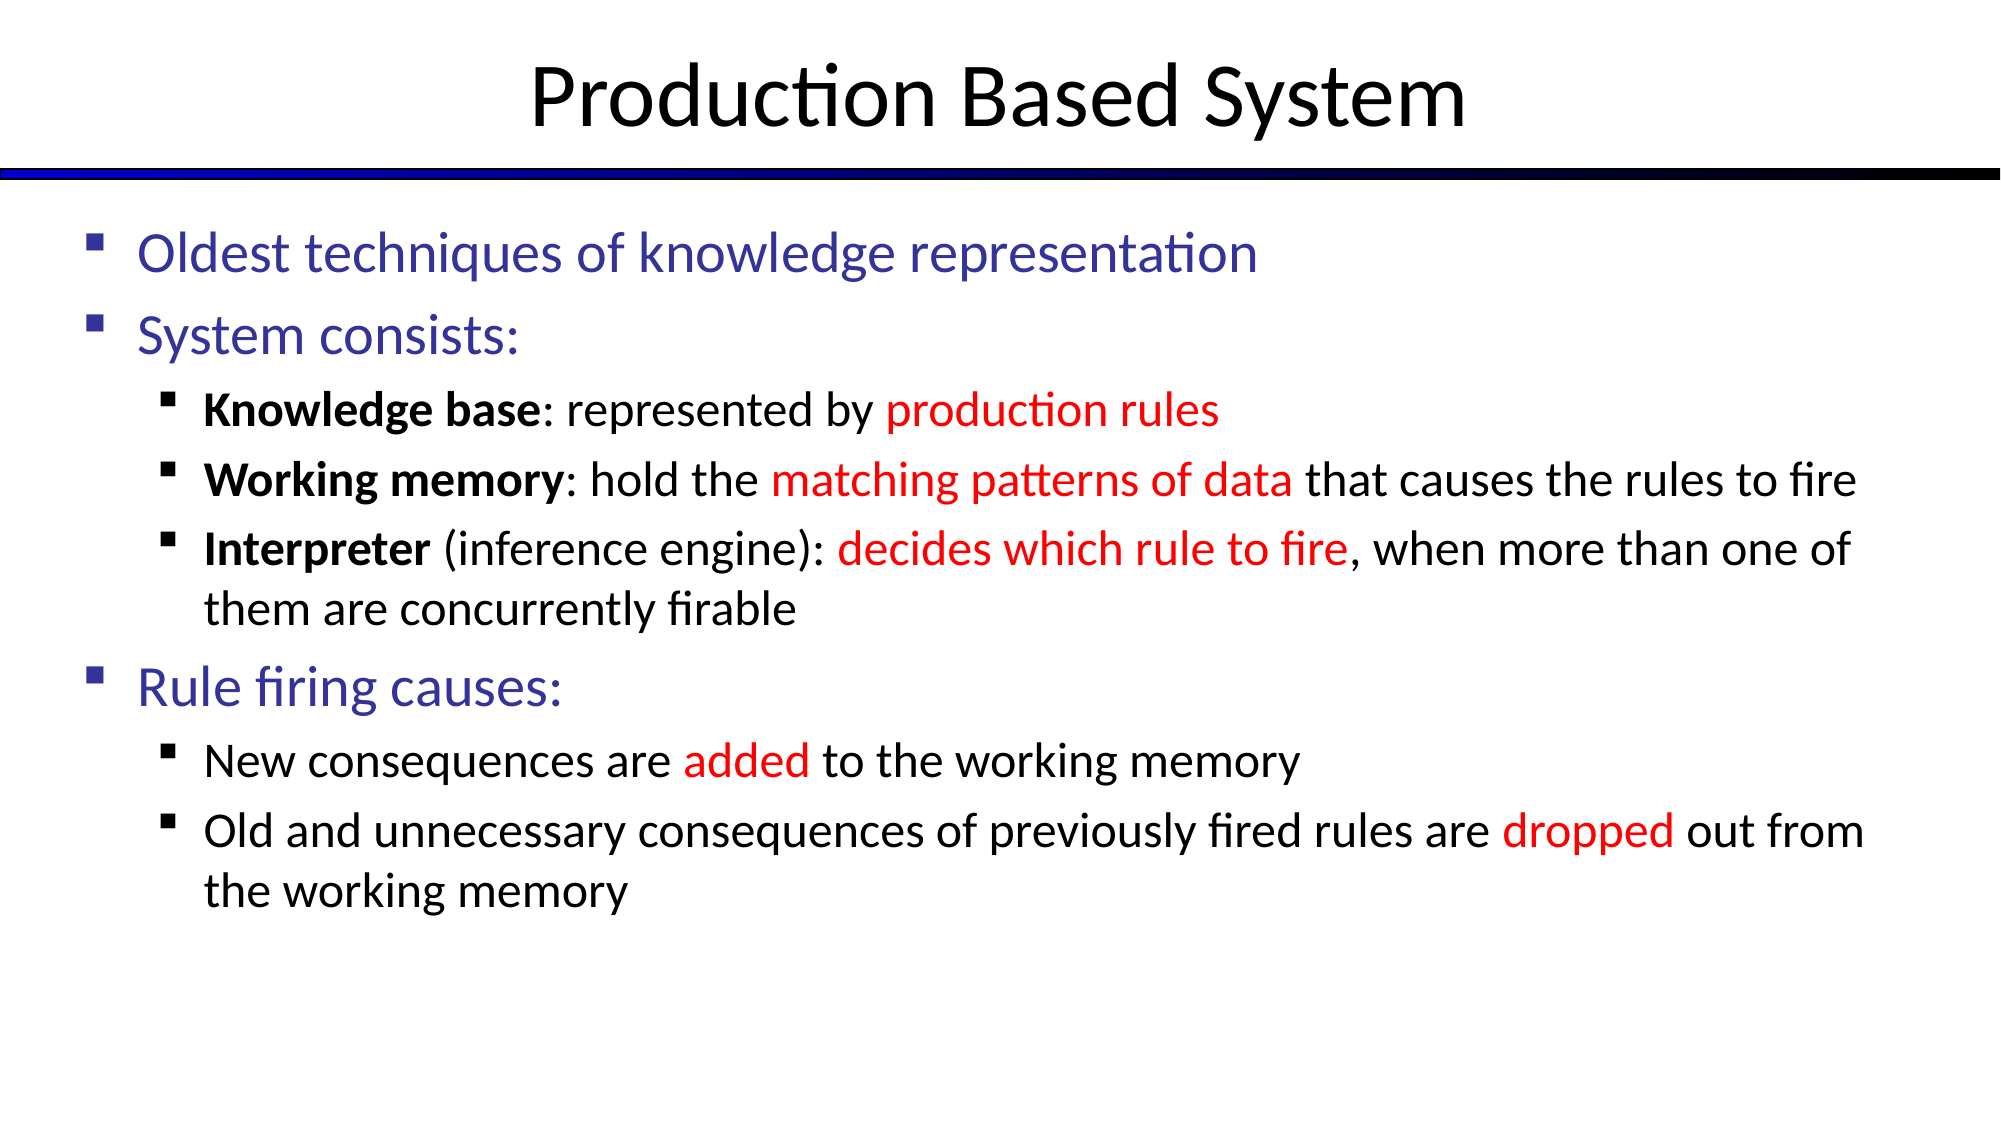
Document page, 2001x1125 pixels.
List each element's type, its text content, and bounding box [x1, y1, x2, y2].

list Oldest techniques of knowledge representation System consists: Knowledge base: represented by production rules Working memory: hold the matching patterns of data that causes the rules to fire Interpreter (inference engine): decides which rule to fire, when more than one of them are concurrently firable Rule firing causes: New consequences are added to the working memory Old and unnecessary consequences of previously fired rules are dropped out from the working memory [66, 206, 1934, 983]
title Production Based System [0, 0, 2000, 184]
